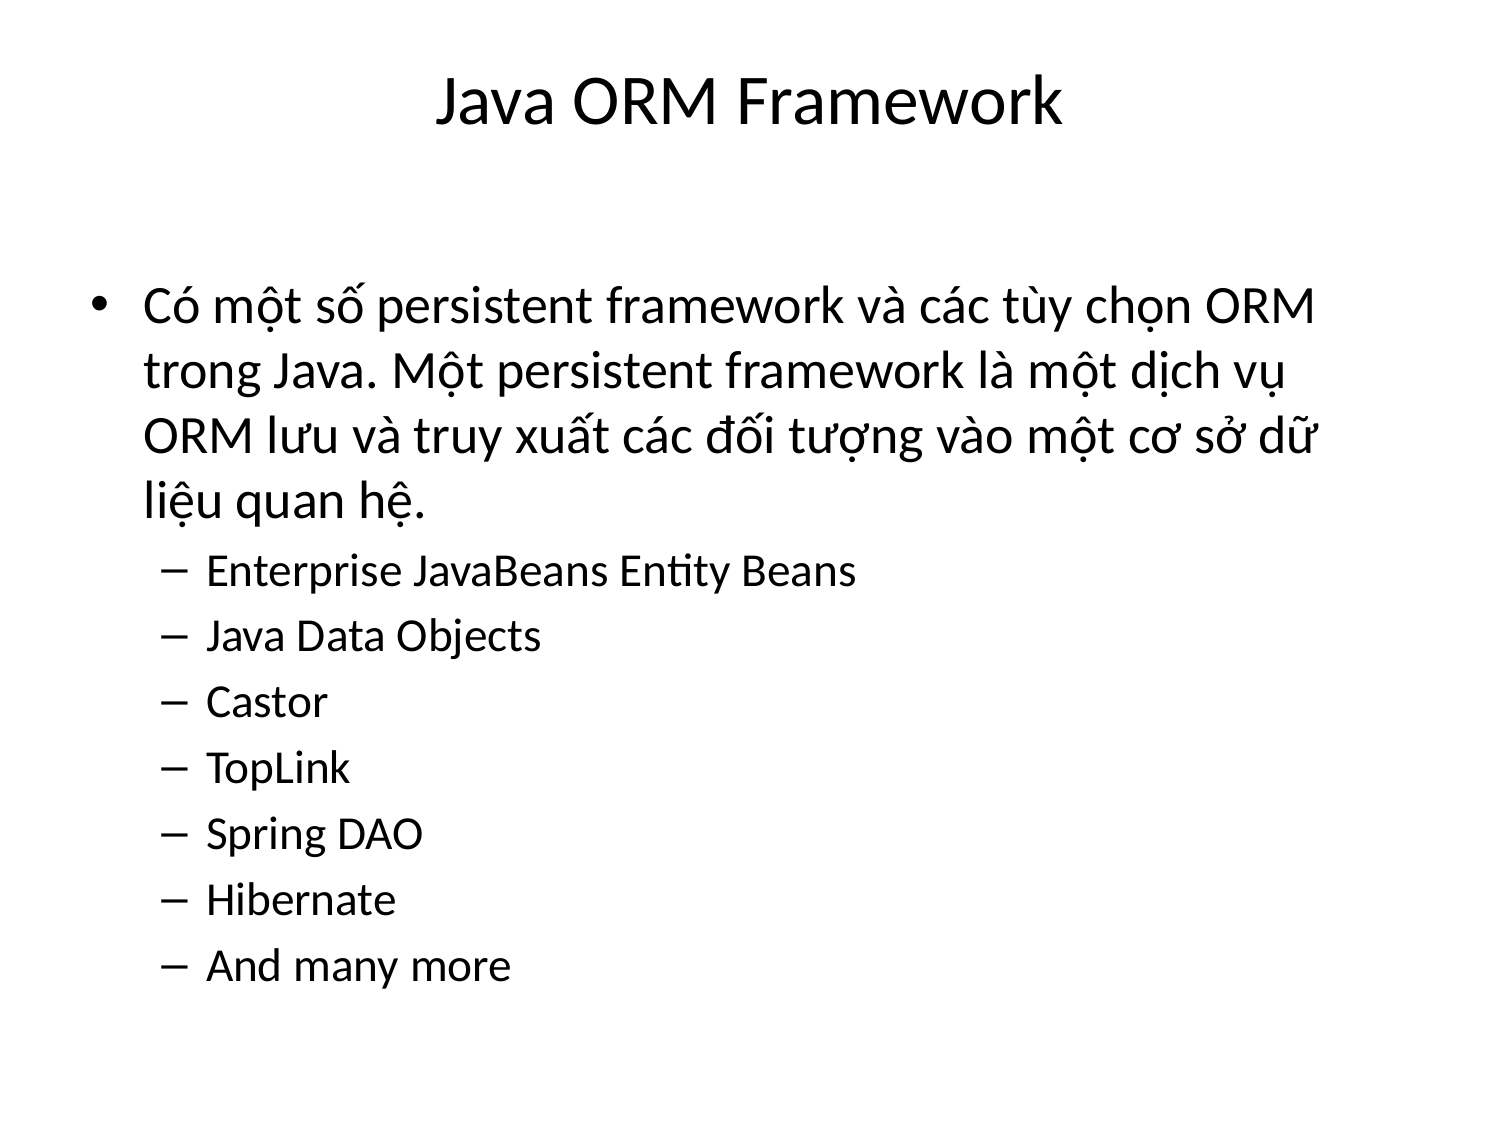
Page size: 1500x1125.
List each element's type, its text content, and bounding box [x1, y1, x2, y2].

list Có một số persistent framework và các tùy chọn ORM trong Java. Một persistent framework là một dịch vụ ORM lưu và truy xuất các đối tượng vào một cơ sở dữ liệu quan hệ. Enterprise JavaBeans Entity Beans Java Data Objects Castor TopLink Spring DAO Hibernate And many more [75, 262, 1425, 1005]
title Java ORM Framework [75, 45, 1425, 233]
